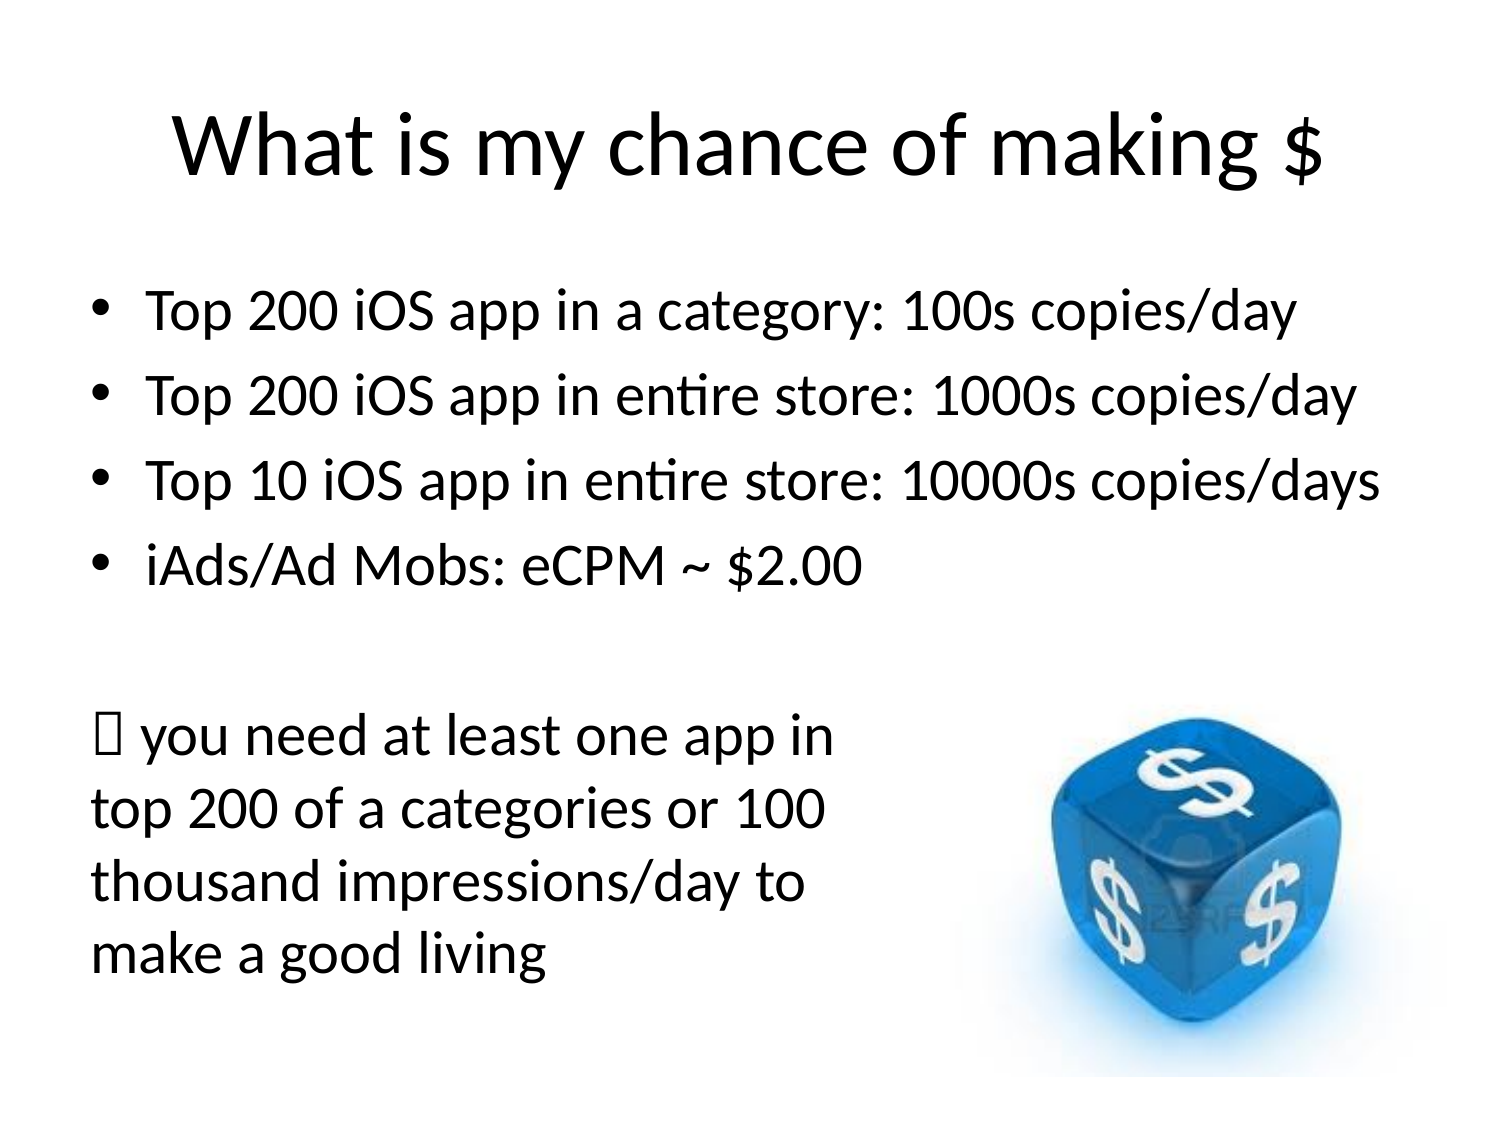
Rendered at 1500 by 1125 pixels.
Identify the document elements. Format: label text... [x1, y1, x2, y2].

list Top 200 iOS app in a category: 100s copies/day Top 200 iOS app in entire store: 1000s copies/day Top 10 iOS app in entire store: 10000s copies/days iAds/Ad Mobs: eCPM ~ $2.00  you need at least one app in top 200 of a categories or 100 thousand impressions/day to make a good living [75, 262, 1425, 1005]
title What is my chance of making $ [75, 45, 1425, 233]
picture [929, 672, 1470, 1078]
